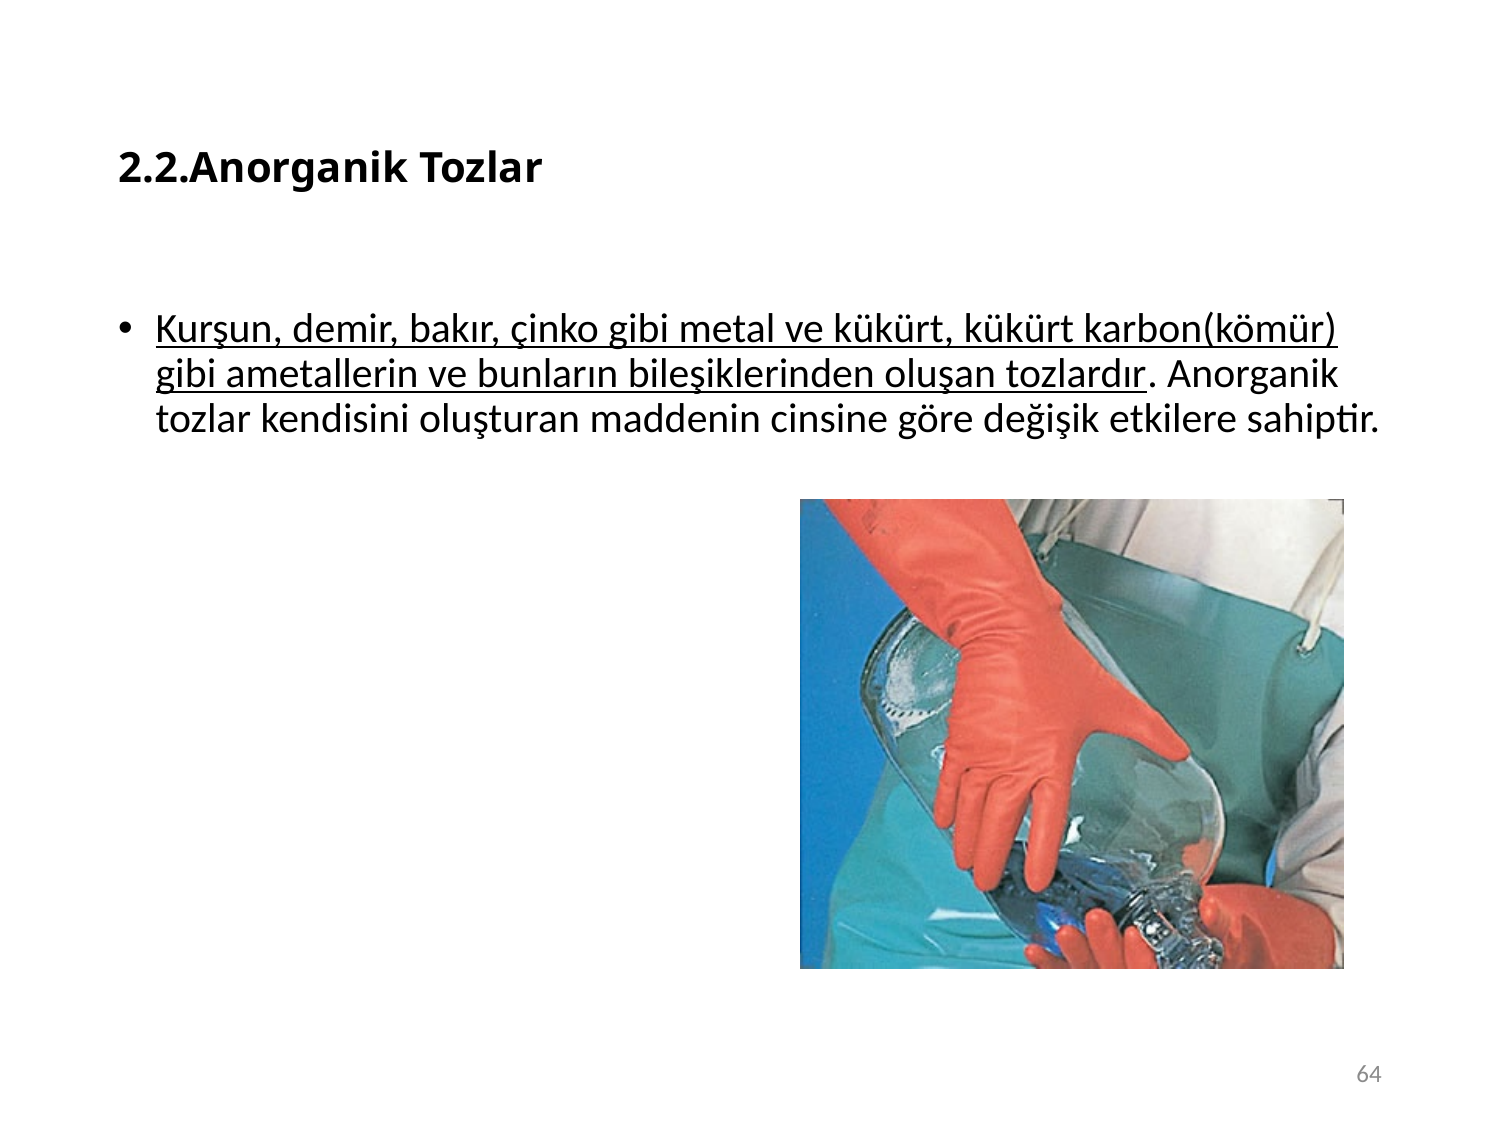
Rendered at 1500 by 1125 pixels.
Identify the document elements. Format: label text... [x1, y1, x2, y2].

slide_number 64 [1059, 1042, 1397, 1103]
title 2.2.Anorganik Tozlar [103, 59, 1397, 278]
list Kurşun, demir, bakır, çinko gibi metal ve kükürt, kükürt karbon(kömür) gibi ametallerin ve bunların bileşiklerinden oluşan tozlardır. Anorganik tozlar kendisini oluşturan maddenin cinsine göre değişik etkilere sahiptir. [103, 299, 1397, 1014]
picture [799, 499, 1344, 969]
